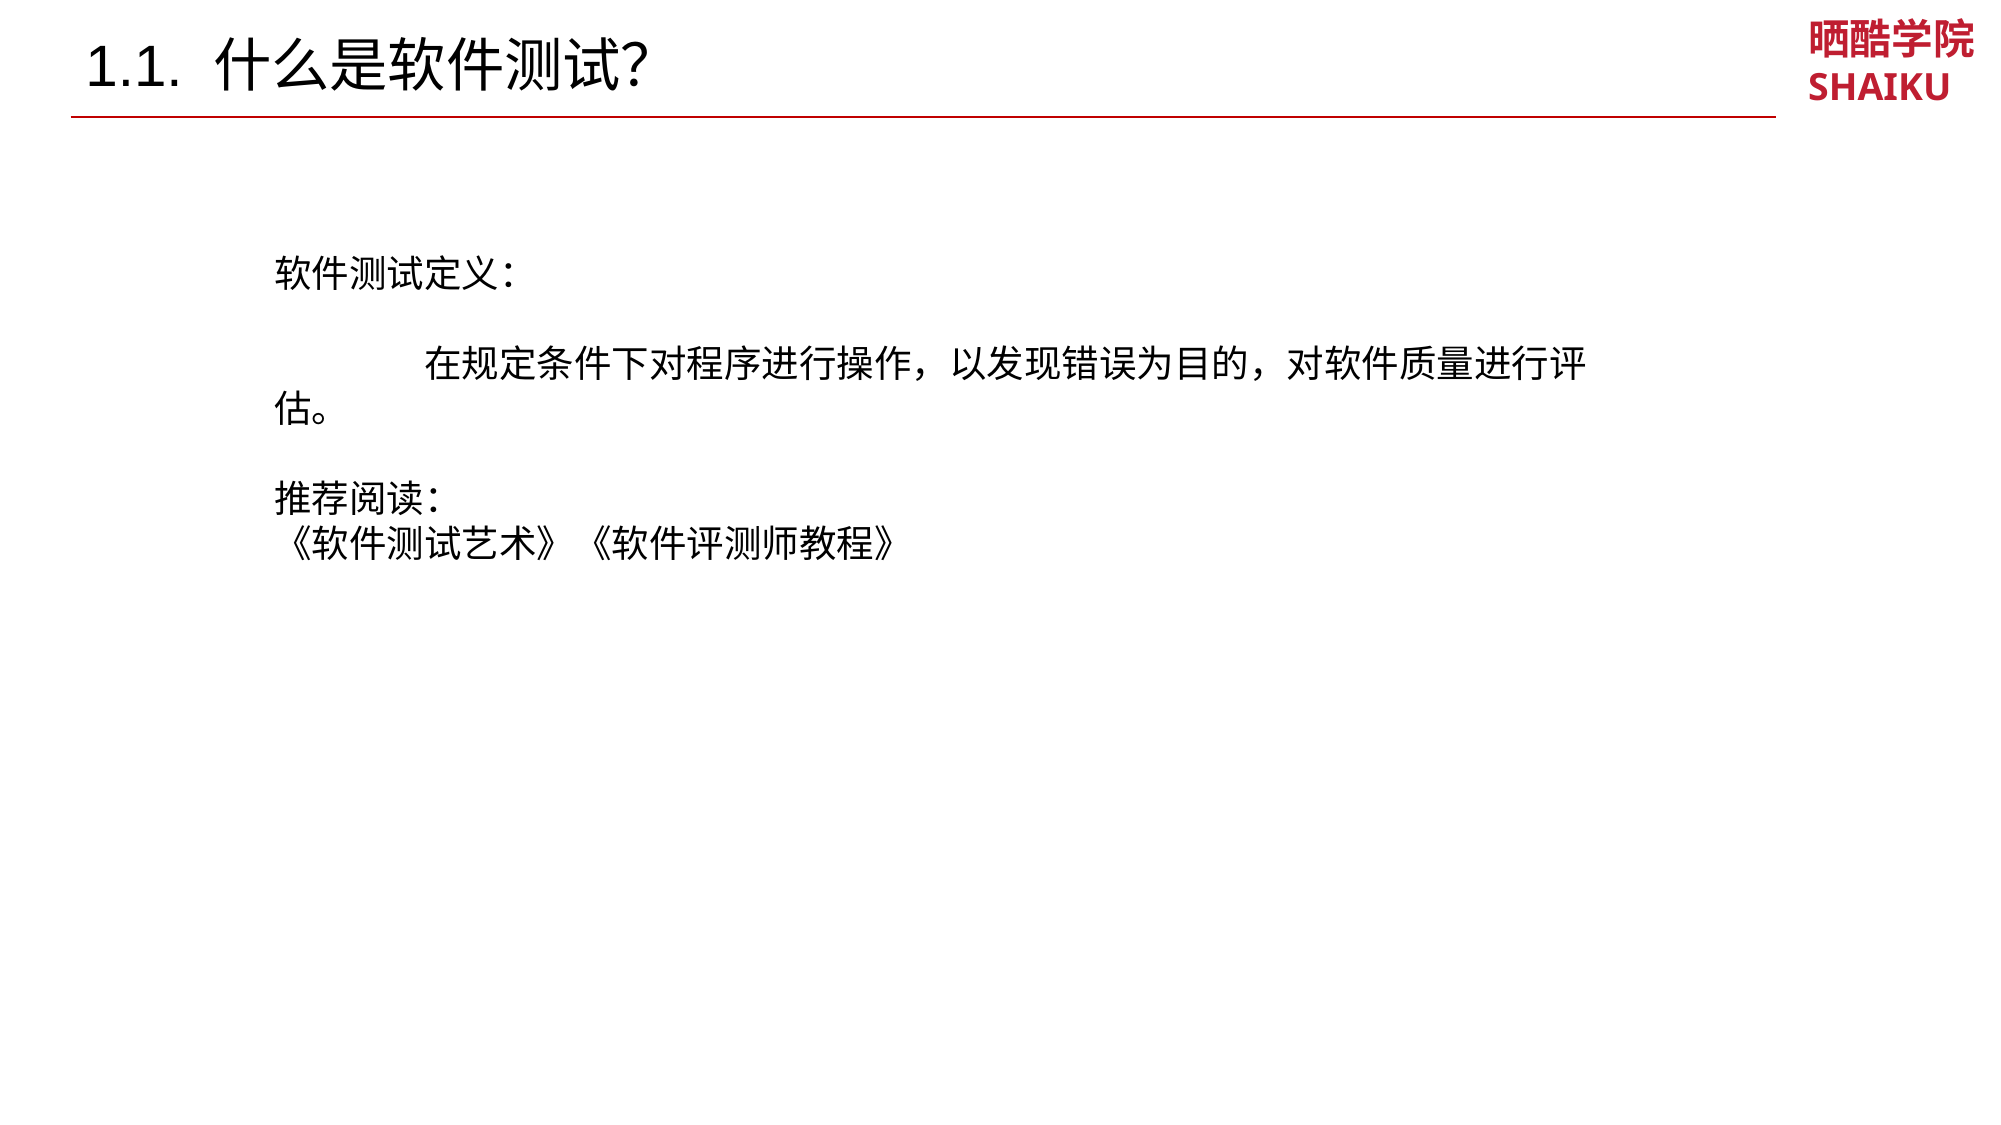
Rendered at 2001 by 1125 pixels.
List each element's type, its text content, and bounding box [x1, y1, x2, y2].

text_box 软件测试定义： 在规定条件下对程序进行操作，以发现错误为目的，对软件质量进行评估。 推荐阅读： 《软件测试艺术》《软件评测师教程》 [259, 242, 1615, 618]
text_box 1.1. 什么是软件测试？ [70, 20, 1223, 106]
